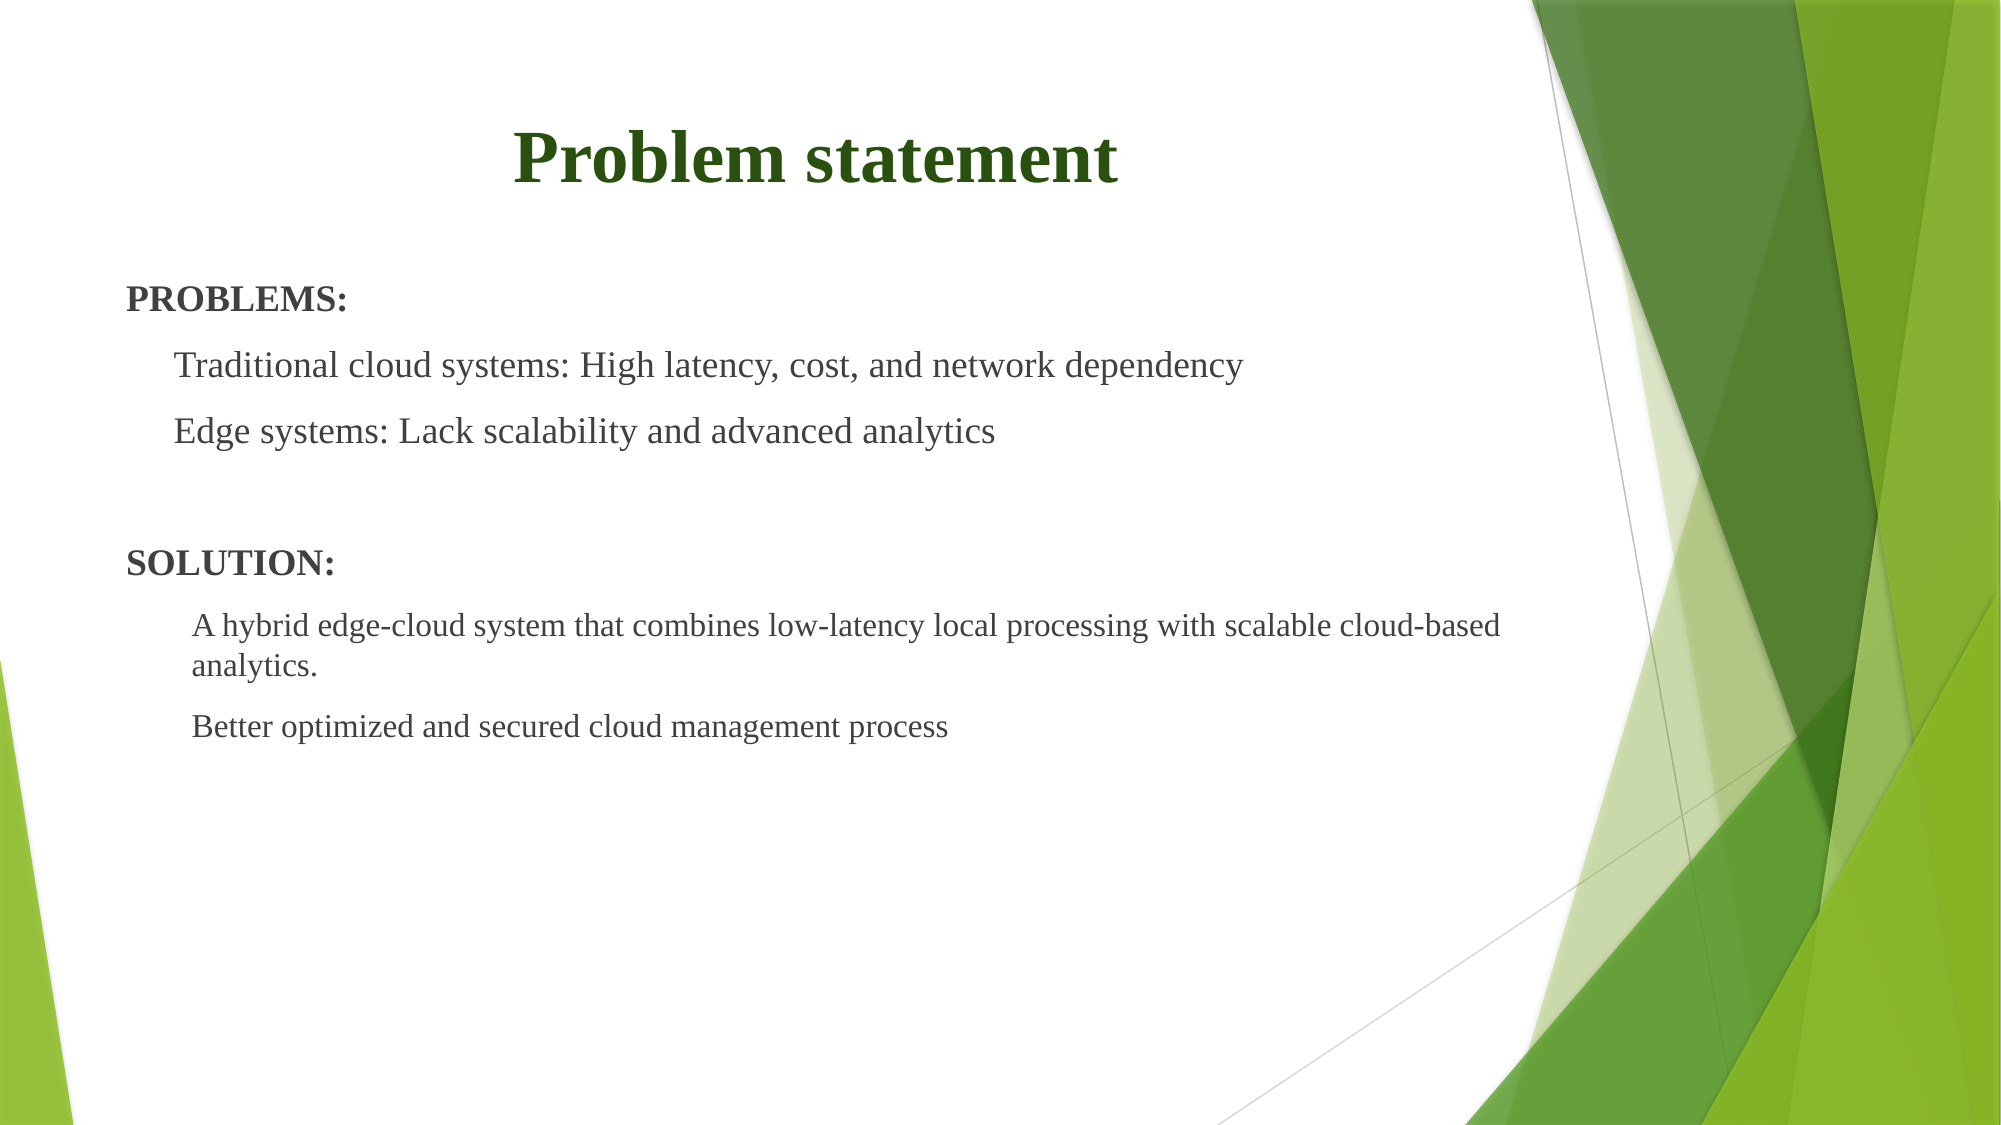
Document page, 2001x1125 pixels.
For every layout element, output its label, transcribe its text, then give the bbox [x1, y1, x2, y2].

title Problem statement [111, 99, 1522, 224]
list PROBLEMS: Traditional cloud systems: High latency, cost, and network dependency Edge systems: Lack scalability and advanced analytics SOLUTION: A hybrid edge-cloud system that combines low-latency local processing with scalable cloud-based analytics. Better optimized and secured cloud management process [111, 266, 1522, 843]
